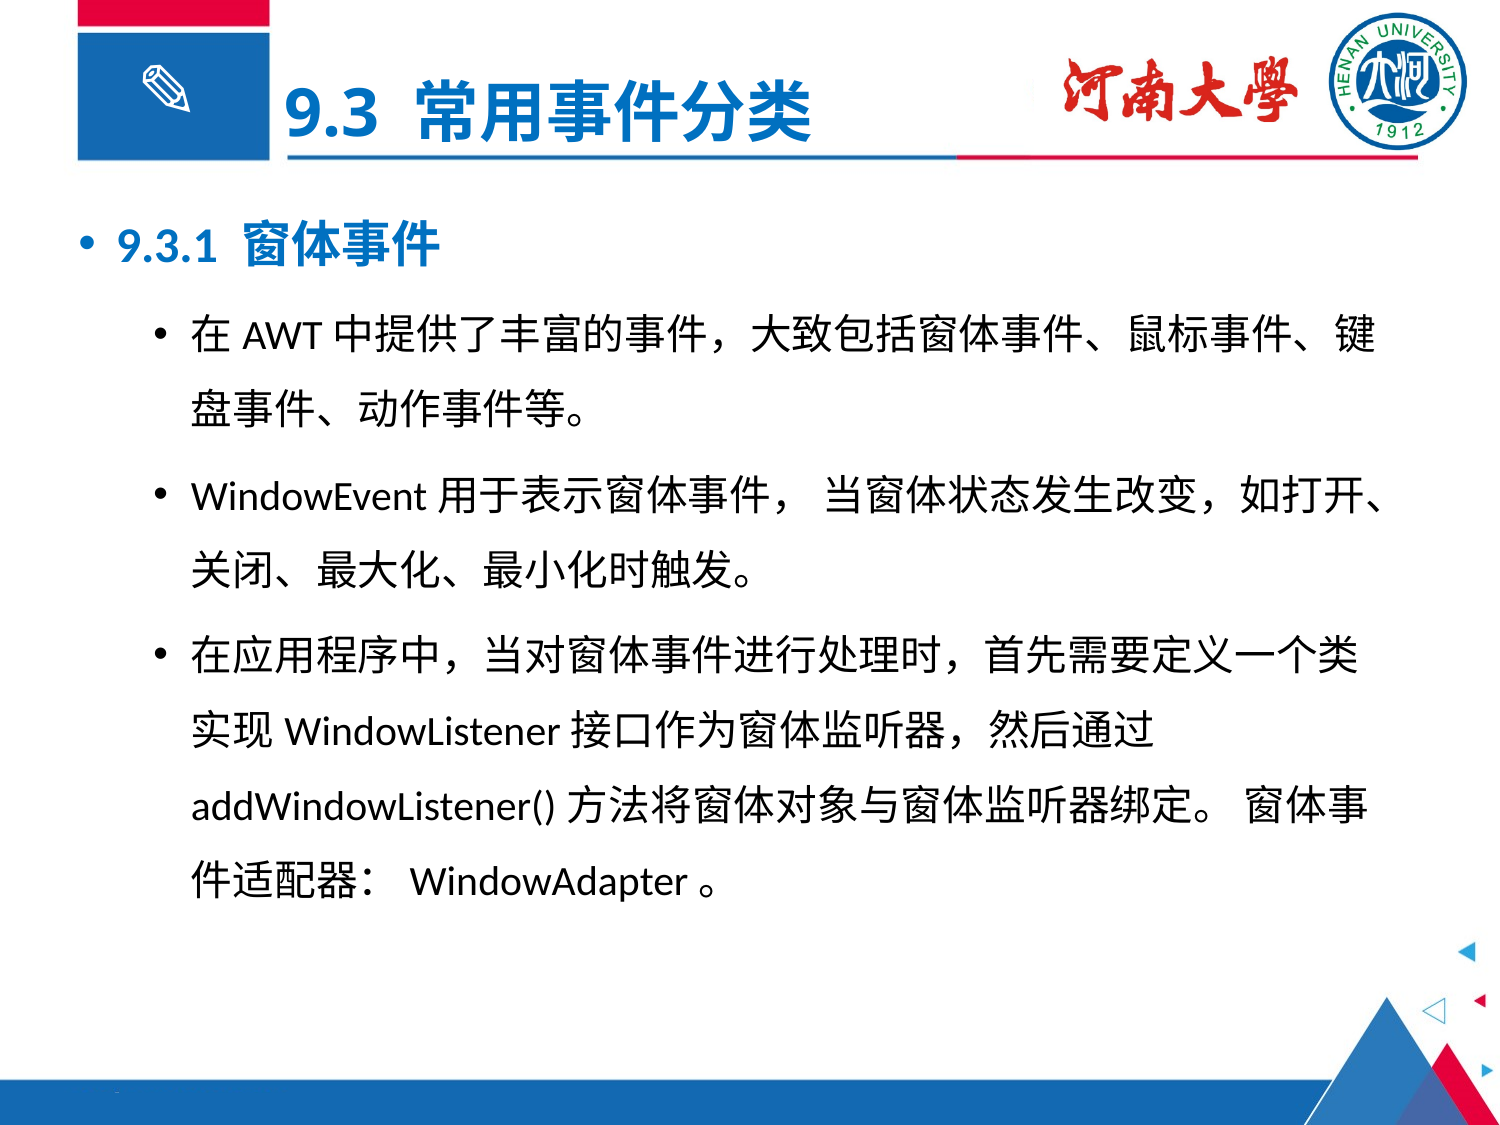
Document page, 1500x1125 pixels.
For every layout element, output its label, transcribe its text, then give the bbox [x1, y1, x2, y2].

list 9.3.1 窗体事件 在AWT中提供了丰富的事件，大致包括窗体事件、鼠标事件、键盘事件、动作事件等。 WindowEvent用于表示窗体事件， 当窗体状态发生改变，如打开、关闭、最大化、最小化时触发。 在应用程序中，当对窗体事件进行处理时，首先需要定义一个类实现WindowListener接口作为窗体监听器，然后通过addWindowListener()方法将窗体对象与窗体监听器绑定。 窗体事件适配器：WindowAdapter。 [63, 174, 1414, 1005]
text_box 9.3 常用事件分类 [269, 63, 1081, 156]
picture [0, 0, 1500, 1125]
